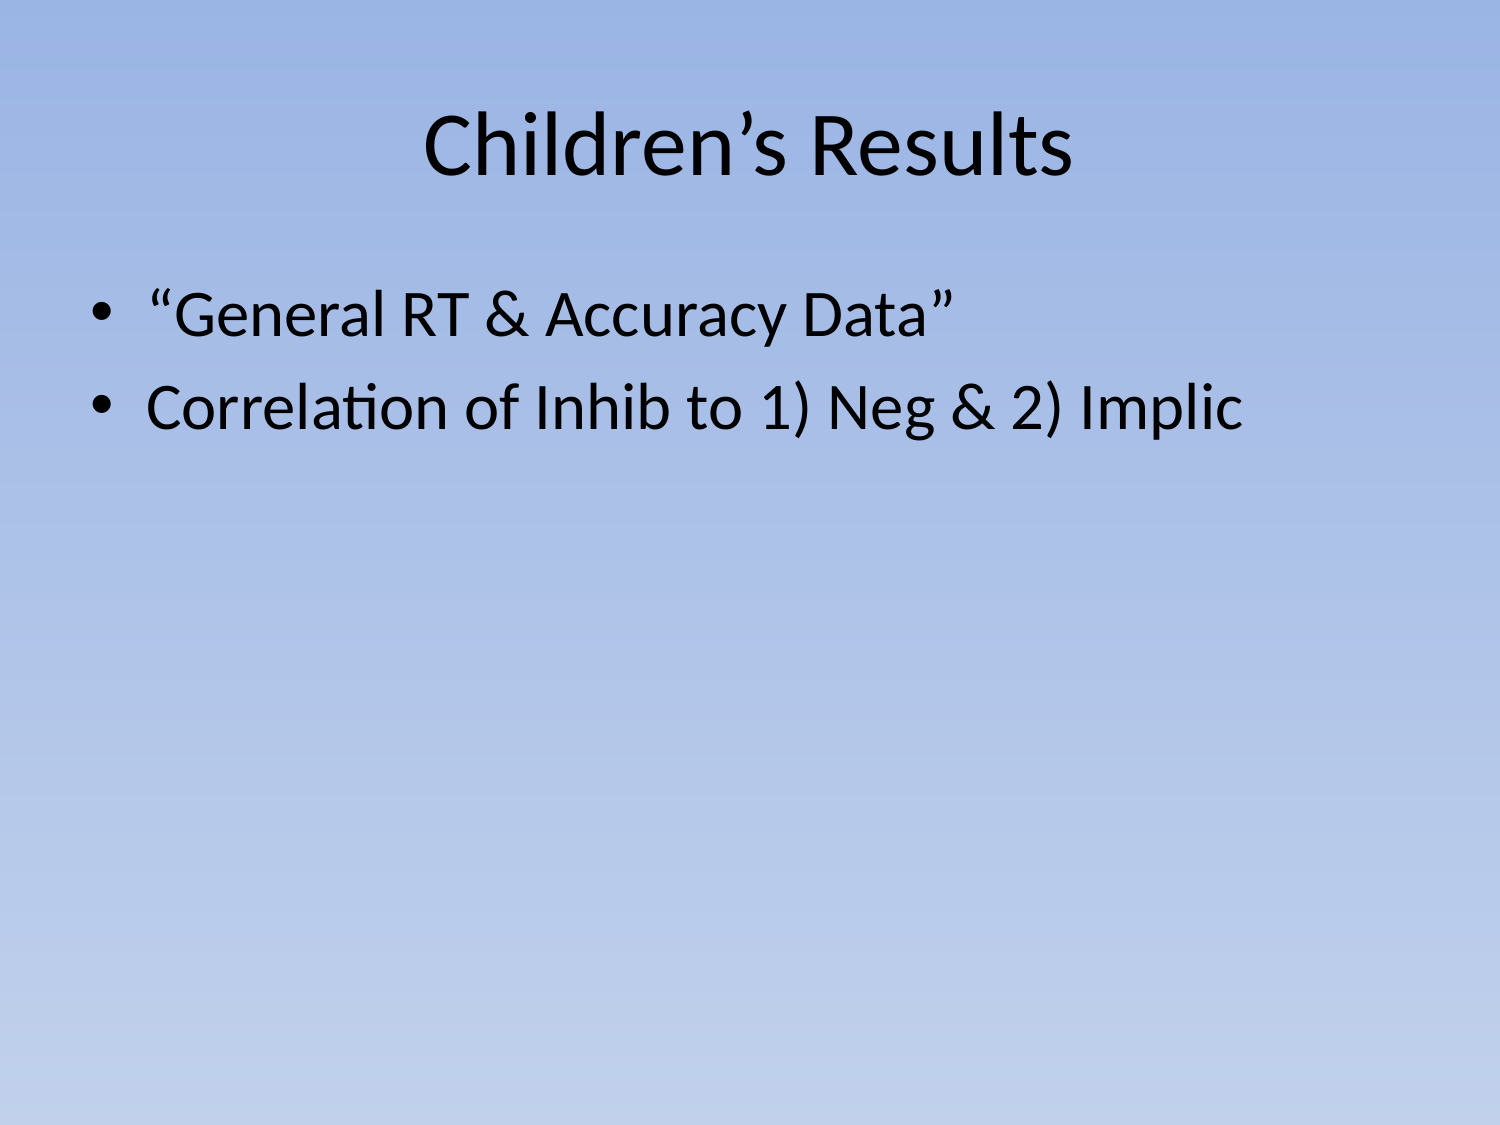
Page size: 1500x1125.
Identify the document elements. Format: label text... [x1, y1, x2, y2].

title Children’s Results [75, 45, 1425, 233]
list “General RT & Accuracy Data” Correlation of Inhib to 1) Neg & 2) Implic [75, 262, 1425, 1005]
